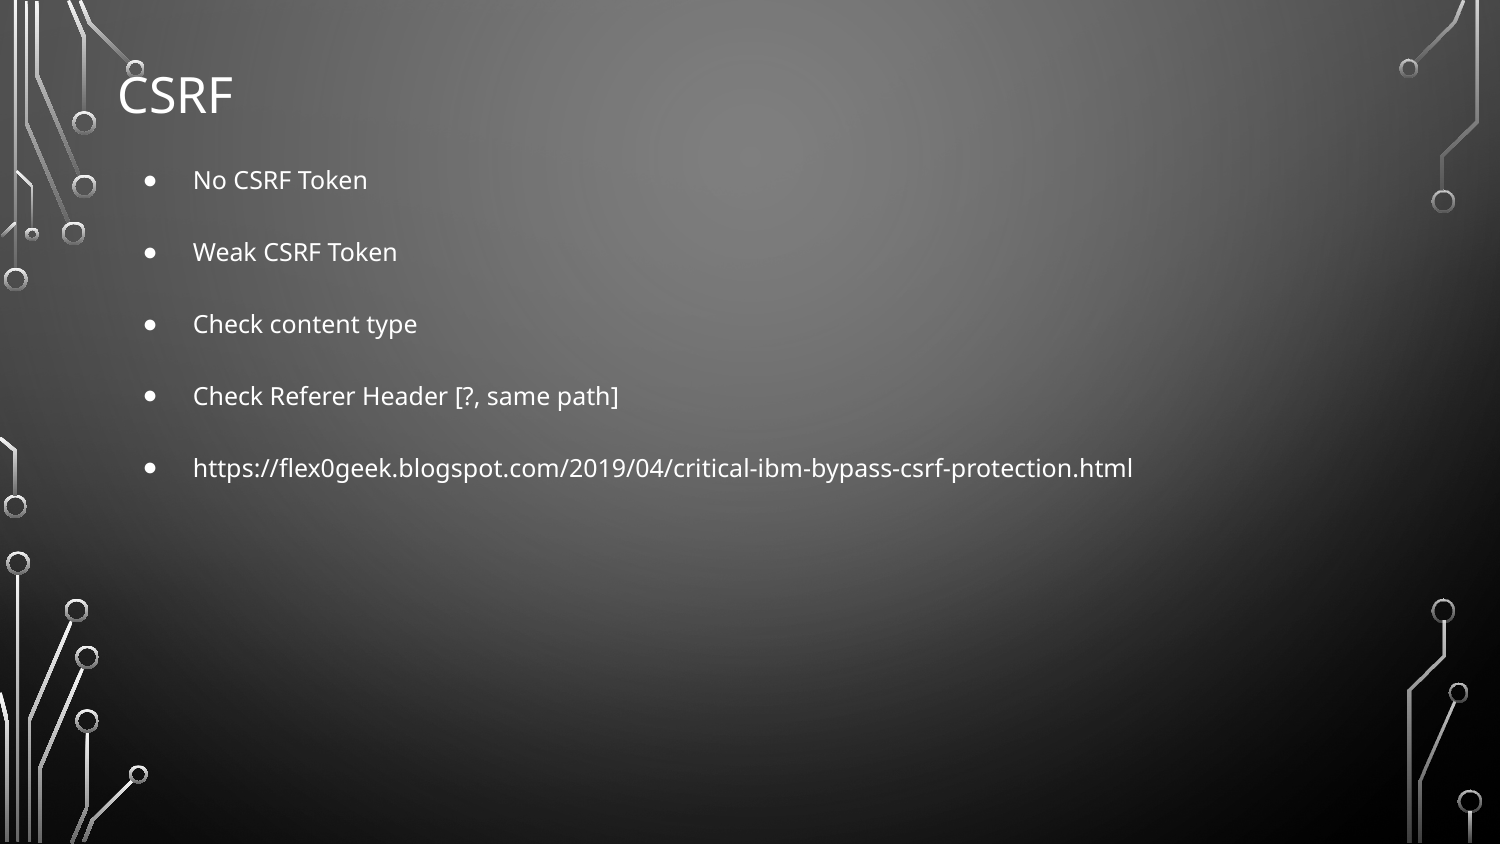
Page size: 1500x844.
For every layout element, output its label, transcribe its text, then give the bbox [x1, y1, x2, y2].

list No CSRF Token Weak CSRF Token Check content type Check Referer Header [?, same path] https://flex0geek.blogspot.com/2019/04/critical-ibm-bypass-csrf-protection.html [102, 144, 1304, 680]
title CSRF [102, 55, 1101, 144]
